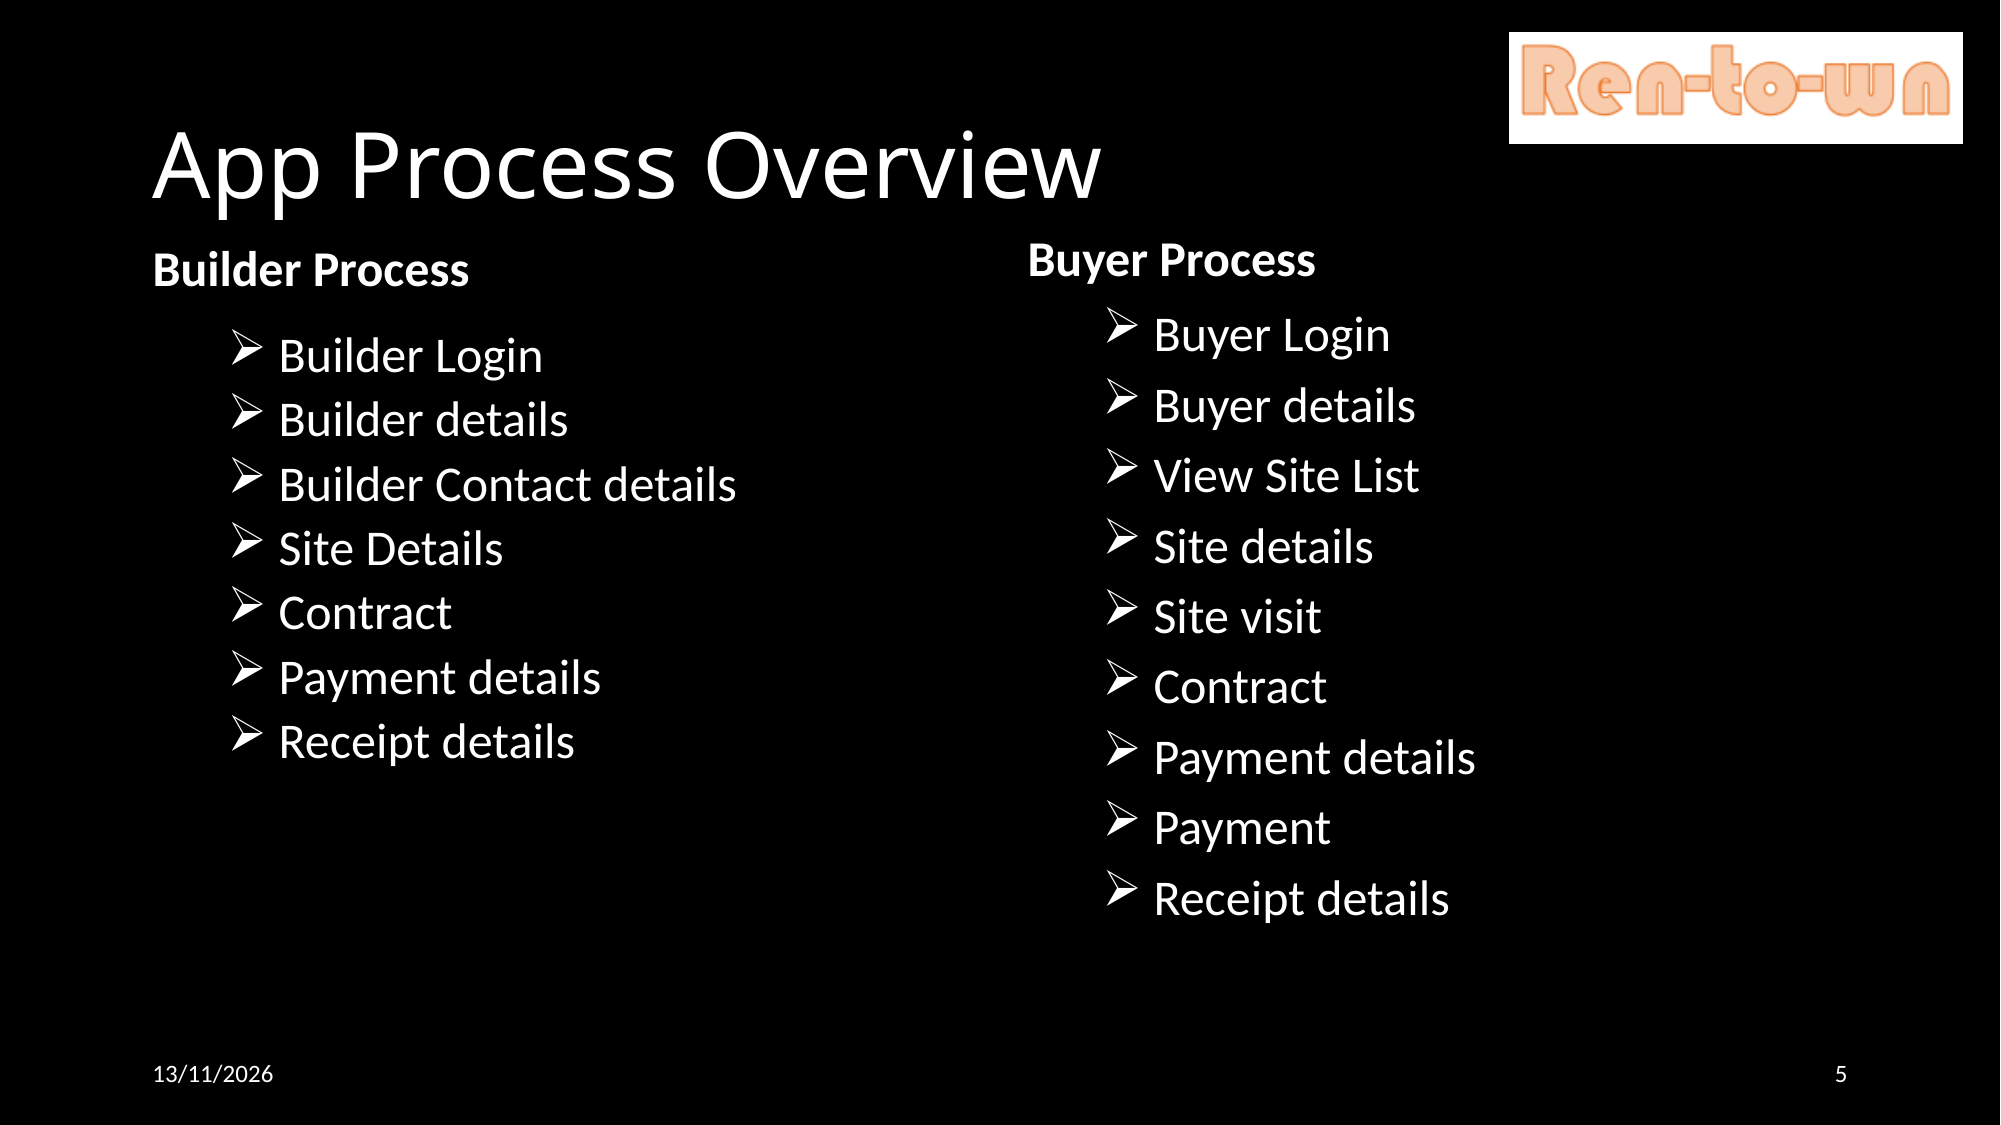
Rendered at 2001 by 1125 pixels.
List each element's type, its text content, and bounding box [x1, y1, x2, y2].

title App Process Overview [137, 59, 1863, 278]
list Builder Process [137, 223, 984, 305]
list Builder Login Builder details Builder Contact details Site Details Contract Payment details Receipt details [137, 321, 984, 1016]
list Buyer Login Buyer details View Site List Site details Site visit Contract Payment details Payment Receipt details [1012, 294, 1863, 1016]
picture [1509, 32, 1963, 144]
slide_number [137, 1042, 588, 1103]
list Buyer Process [1012, 186, 1863, 294]
slide_number 5 [1412, 1042, 1863, 1103]
